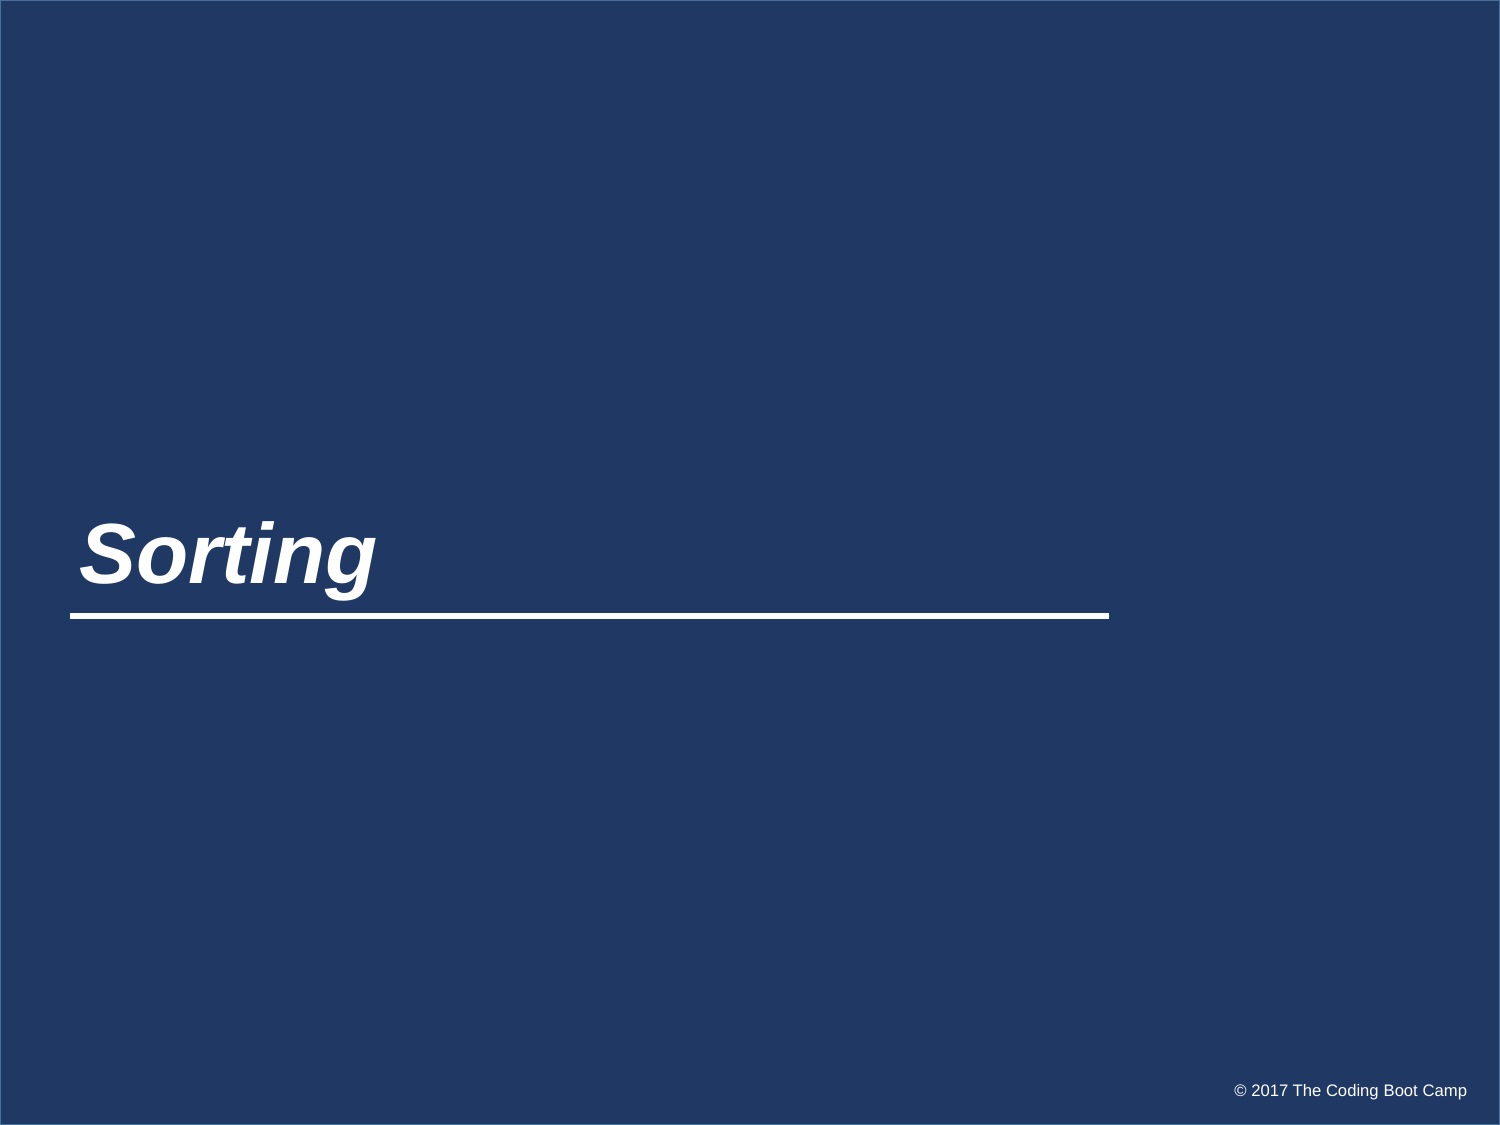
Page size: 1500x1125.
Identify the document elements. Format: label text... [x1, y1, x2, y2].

title Sorting [64, 484, 1415, 628]
